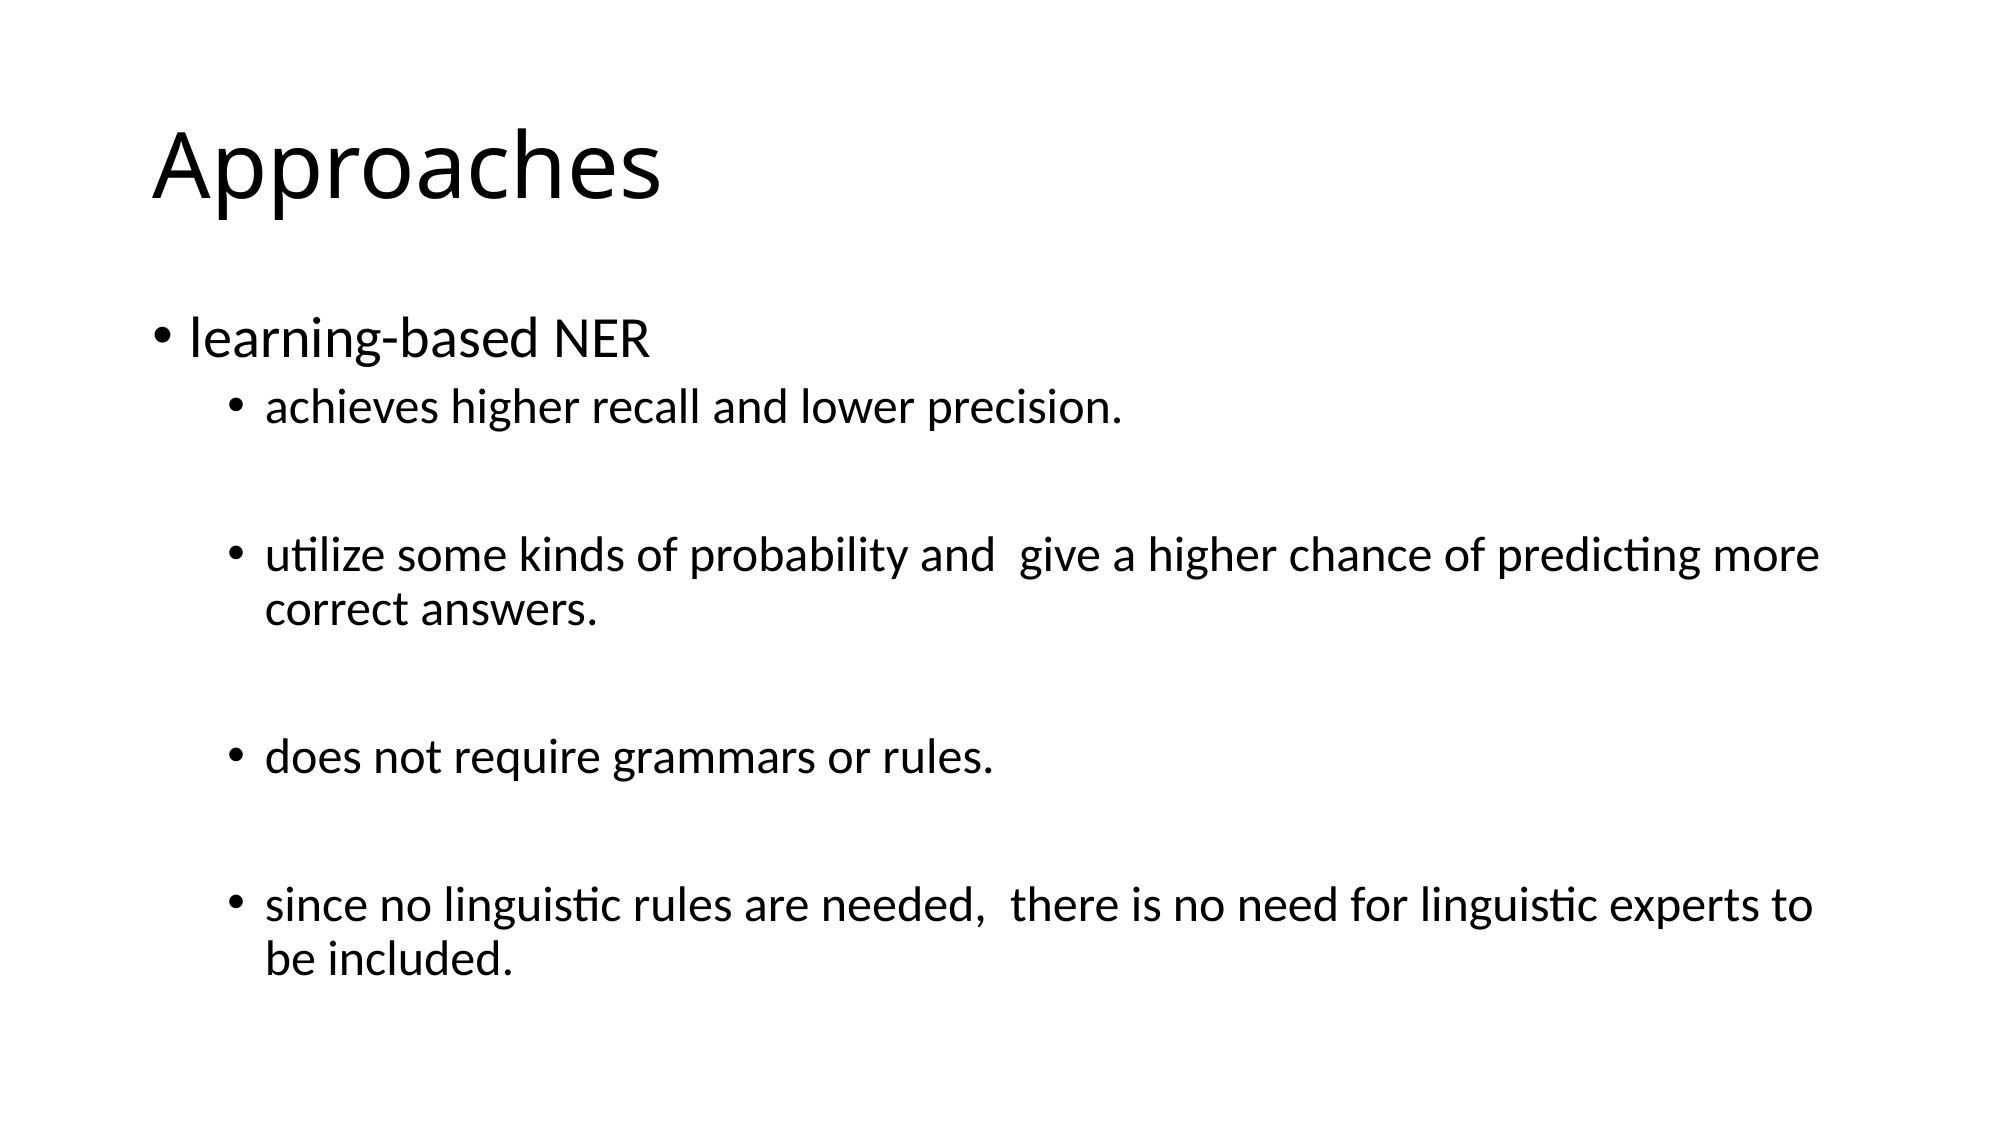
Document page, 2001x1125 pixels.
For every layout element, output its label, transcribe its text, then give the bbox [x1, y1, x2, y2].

title Approaches [137, 59, 1863, 278]
list learning-based NER achieves higher recall and lower precision. utilize some kinds of probability and give a higher chance of predicting more correct answers. does not require grammars or rules. since no linguistic rules are needed, there is no need for linguistic experts to be included. [137, 299, 1863, 1014]
